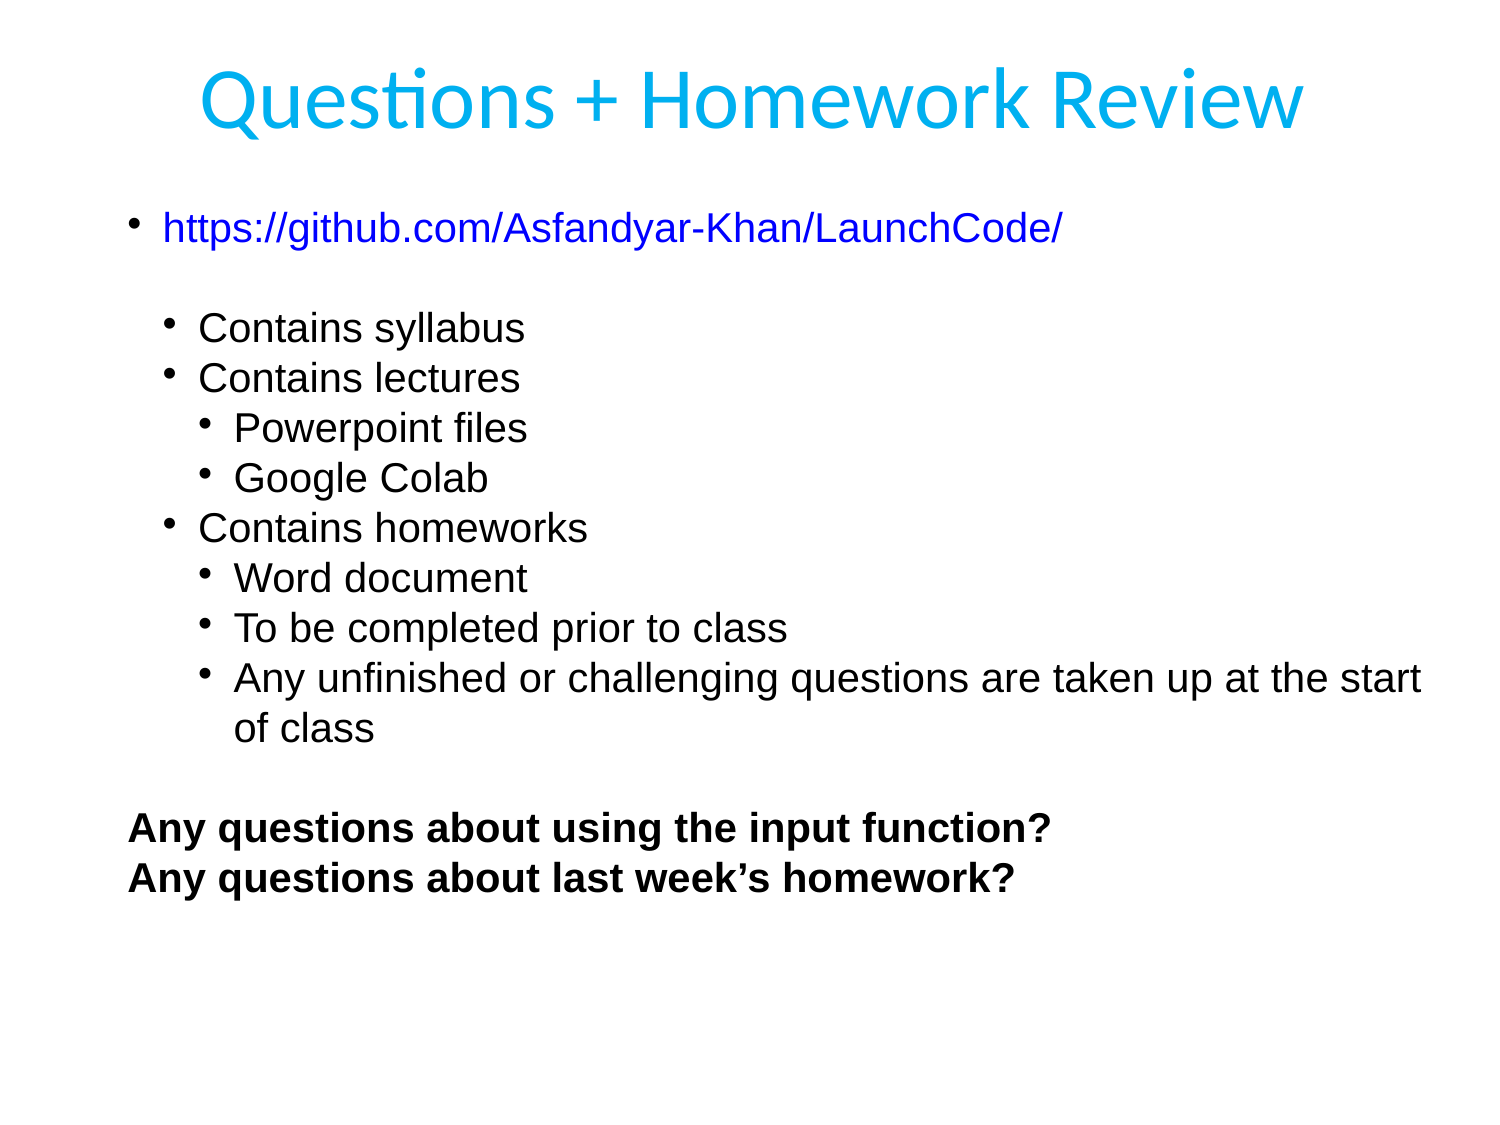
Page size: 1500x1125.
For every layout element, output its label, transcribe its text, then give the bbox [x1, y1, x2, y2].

title Questions + Homework Review [87, 0, 1438, 188]
text_box https://github.com/Asfandyar-Khan/LaunchCode/ Contains syllabus Contains lectures Powerpoint files Google Colab Contains homeworks Word document To be completed prior to class Any unfinished or challenging questions are taken up at the start of class Any questions about using the input function? Any questions about last week’s homework? [112, 193, 1463, 1009]
